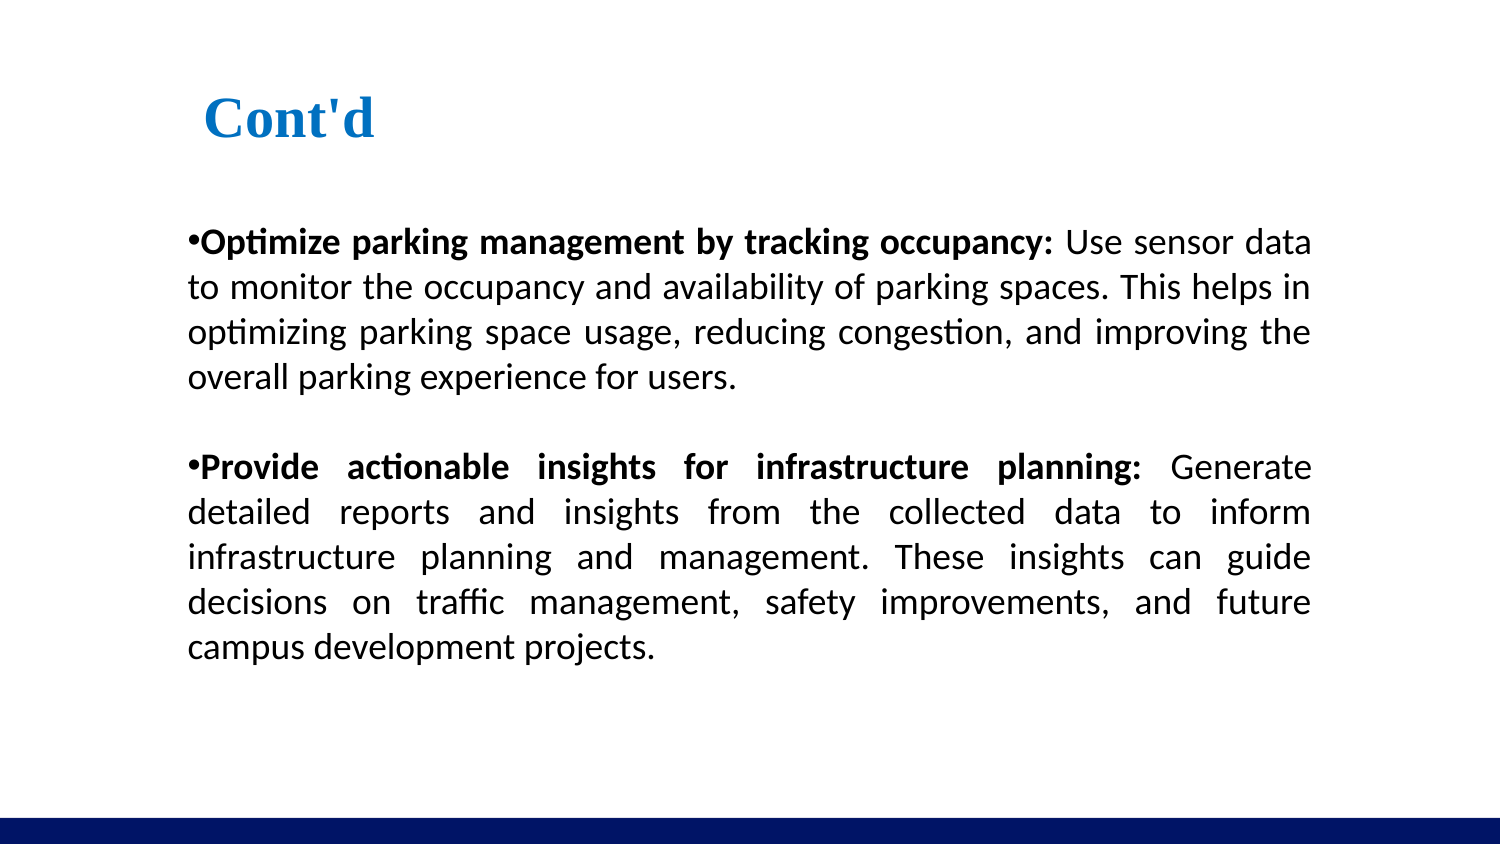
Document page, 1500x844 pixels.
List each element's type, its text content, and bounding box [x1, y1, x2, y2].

picture [0, 817, 1500, 844]
list Optimize parking management by tracking occupancy: Use sensor data to monitor the occupancy and availability of parking spaces. This helps in optimizing parking space usage, reducing congestion, and improving the overall parking experience for users. Provide actionable insights for infrastructure planning: Generate detailed reports and insights from the collected data to inform infrastructure planning and management. These insights can guide decisions on traffic management, safety improvements, and future campus development projects. [187, 171, 1313, 627]
text_box Cont'd [188, 71, 391, 157]
